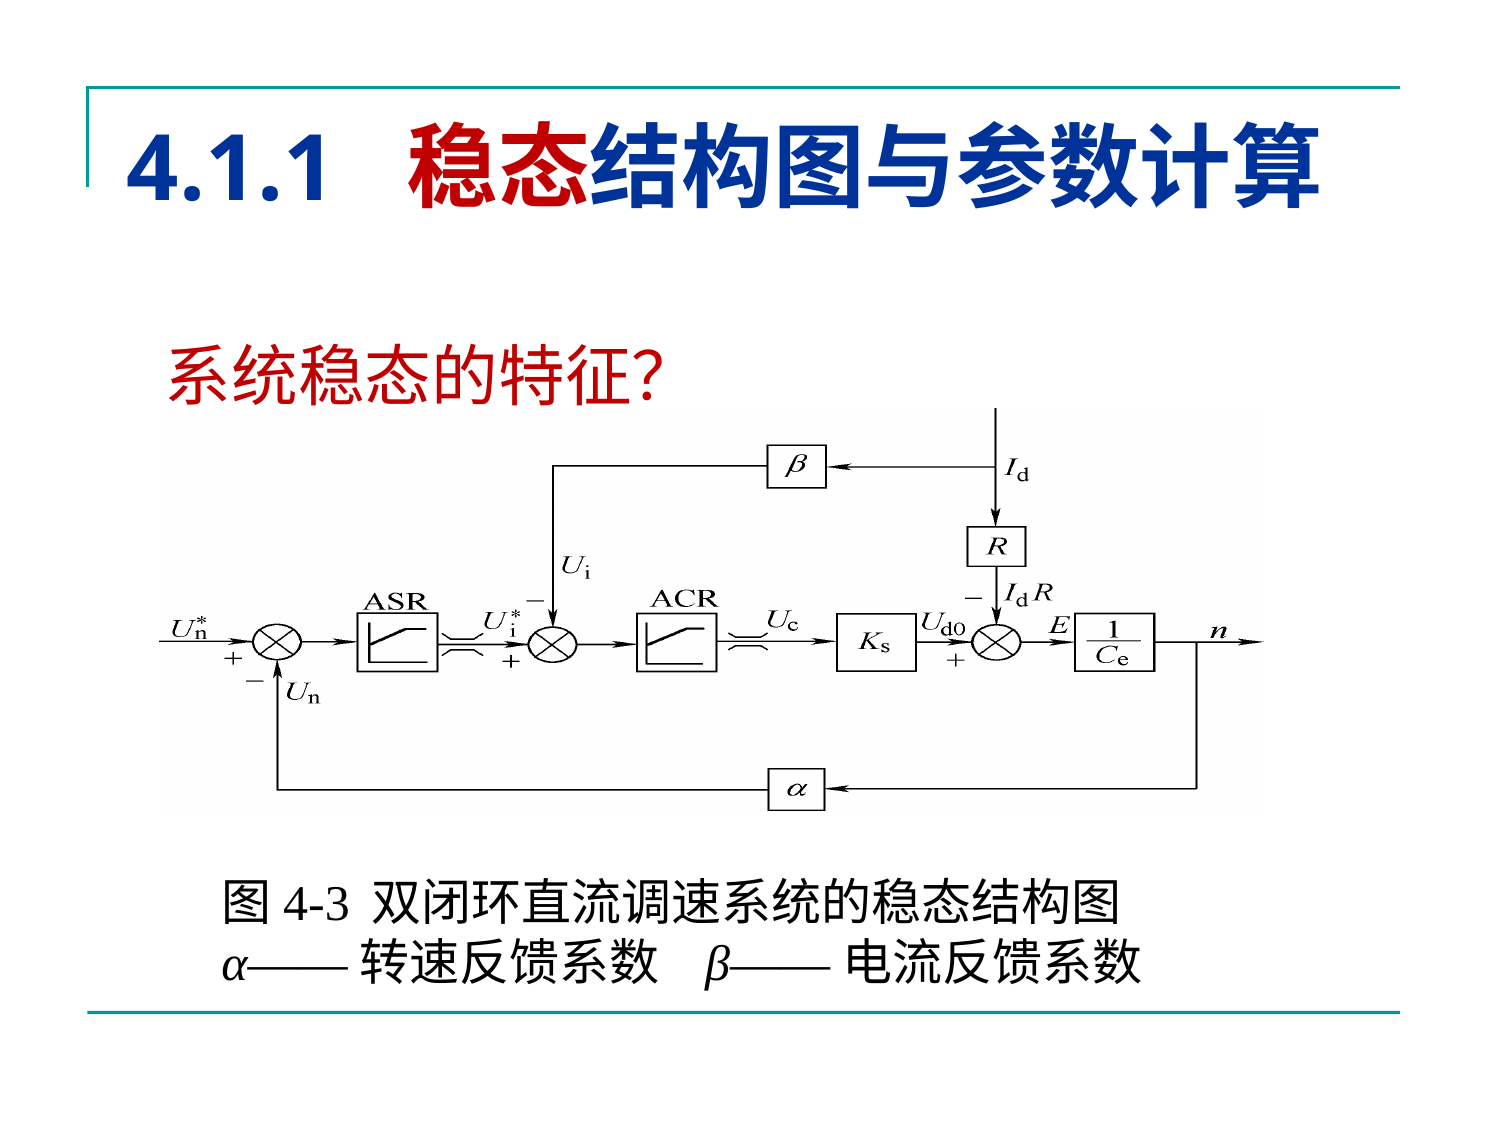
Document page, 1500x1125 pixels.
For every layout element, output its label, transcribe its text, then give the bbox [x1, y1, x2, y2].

text_box 系统稳态的特征？ [150, 326, 714, 421]
text_box 4.1.1 稳态结构图与参数计算 [112, 101, 1452, 227]
text_box 图4-3 双闭环直流调速系统的稳态结构图 α——转速反馈系数 β——电流反馈系数 [206, 863, 1294, 999]
picture [159, 408, 1264, 811]
